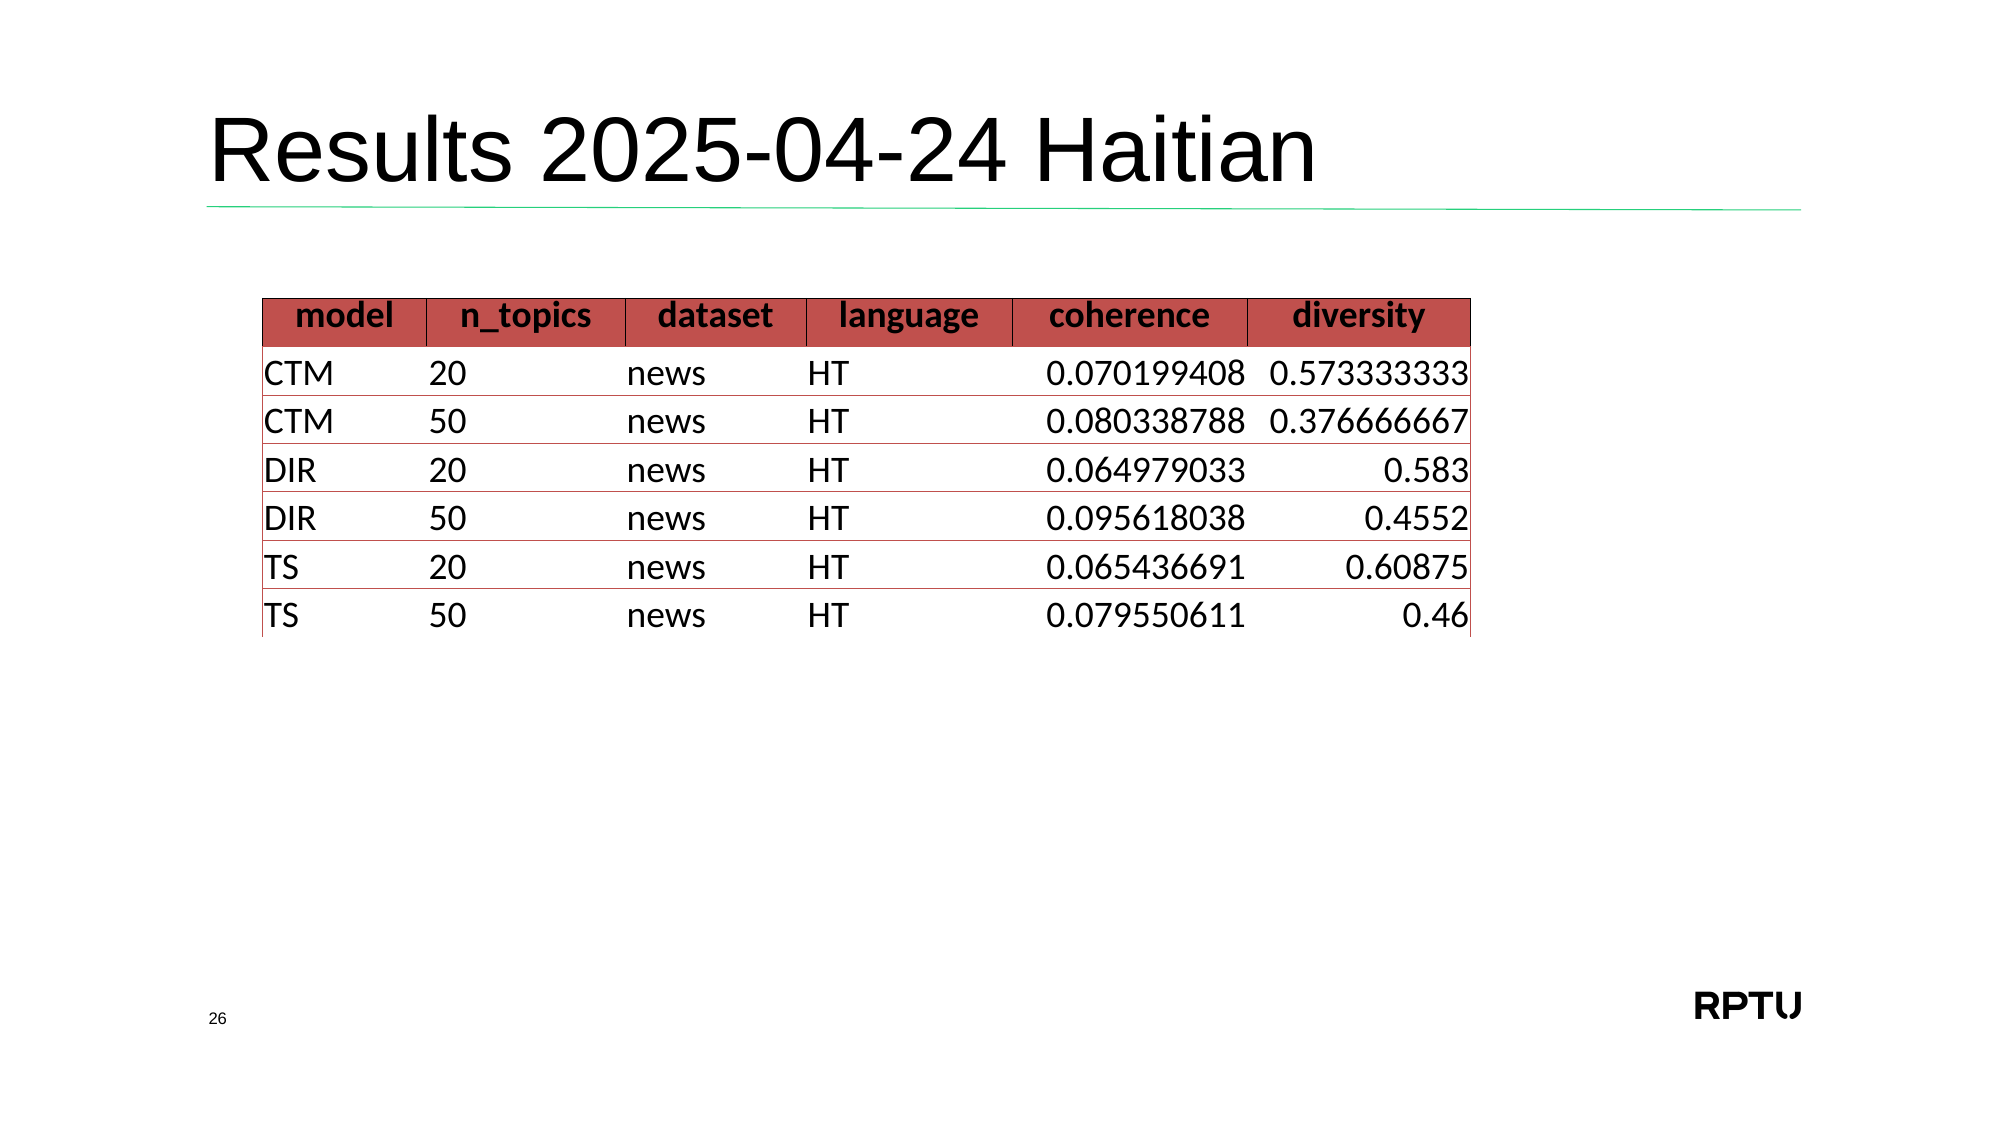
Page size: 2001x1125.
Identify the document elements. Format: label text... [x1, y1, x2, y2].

slide_number 26 [208, 989, 284, 1028]
table_header n_topics [427, 299, 625, 346]
table_cell CTM [263, 396, 427, 443]
table_cell 50 [427, 589, 625, 637]
table_cell 0.080338788 [1012, 396, 1247, 443]
table_cell news [625, 396, 806, 443]
table_cell 0.573333333 [1247, 347, 1470, 395]
table_cell news [625, 347, 806, 395]
table_cell news [625, 541, 806, 588]
table_header dataset [626, 299, 806, 346]
table_cell 20 [427, 541, 625, 588]
table_header language [807, 299, 1012, 346]
title Results 2025-04-24 Haitian [208, 59, 1802, 202]
table_cell 50 [427, 396, 625, 443]
table_cell 20 [427, 444, 625, 491]
table_cell 0.064979033 [1012, 444, 1247, 491]
table_cell HT [806, 444, 1012, 491]
table_cell TS [263, 541, 427, 588]
table_cell 0.079550611 [1012, 589, 1247, 637]
table_cell 20 [427, 347, 625, 395]
table_header model [263, 299, 426, 346]
table_cell HT [806, 541, 1012, 588]
table_cell HT [806, 396, 1012, 443]
table_cell 0.60875 [1247, 541, 1470, 588]
table_cell HT [806, 589, 1012, 637]
table_cell news [625, 589, 806, 637]
table_cell HT [806, 347, 1012, 395]
table_cell TS [263, 589, 427, 637]
table_header diversity [1248, 299, 1470, 346]
table_cell 0.46 [1247, 589, 1470, 637]
table_cell CTM [263, 347, 427, 395]
table_cell 0.4552 [1247, 492, 1470, 540]
table_cell news [625, 492, 806, 540]
table_cell 0.095618038 [1012, 492, 1247, 540]
table_cell 50 [427, 492, 625, 540]
table_cell 0.583 [1247, 444, 1470, 491]
table_cell 0.070199408 [1012, 347, 1247, 395]
picture [1550, 816, 1946, 1125]
table_cell DIR [263, 444, 427, 491]
table_cell DIR [263, 492, 427, 540]
table_cell 0.376666667 [1247, 396, 1470, 443]
table_cell news [625, 444, 806, 491]
table_header coherence [1013, 299, 1247, 346]
table_cell HT [806, 492, 1012, 540]
table_cell 0.065436691 [1012, 541, 1247, 588]
